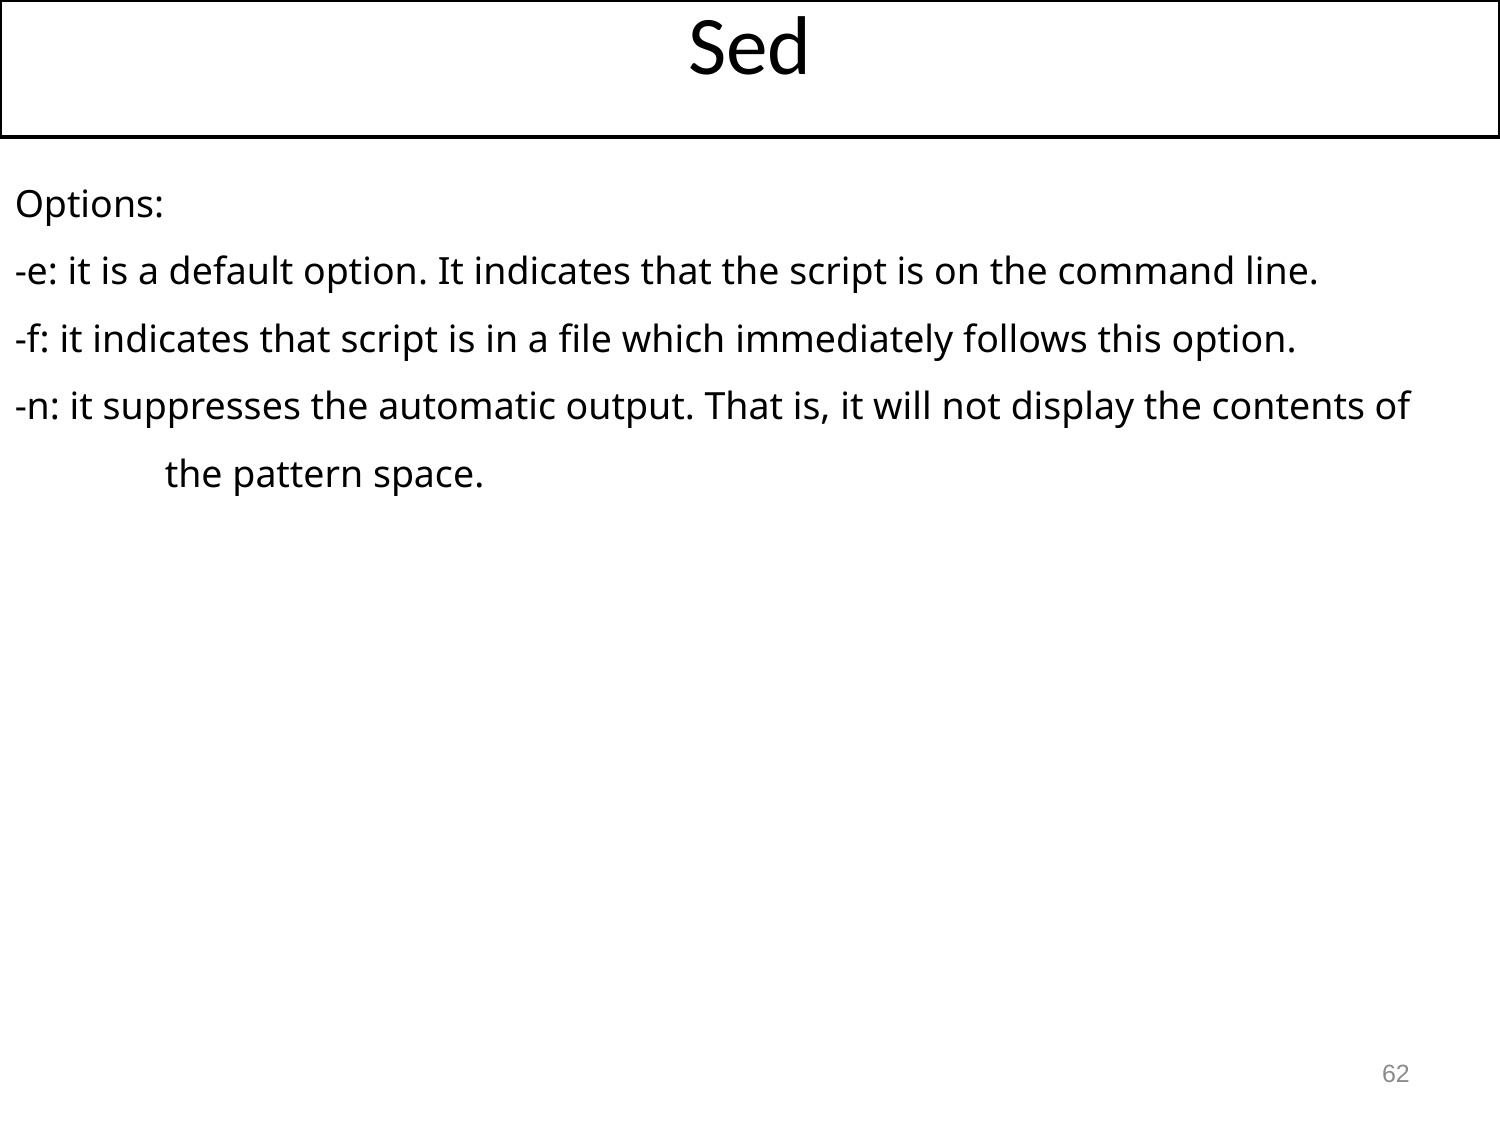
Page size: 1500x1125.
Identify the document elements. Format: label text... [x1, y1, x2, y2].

text_box Options: -e: it is a default option. It indicates that the script is on the command line. -f: it indicates that script is in a file which immediately follows this option. -n: it suppresses the automatic output. That is, it will not display the contents of the pattern space. [0, 149, 1500, 570]
text_box Sed [0, 0, 1500, 139]
text_box 62 [1074, 1042, 1425, 1103]
